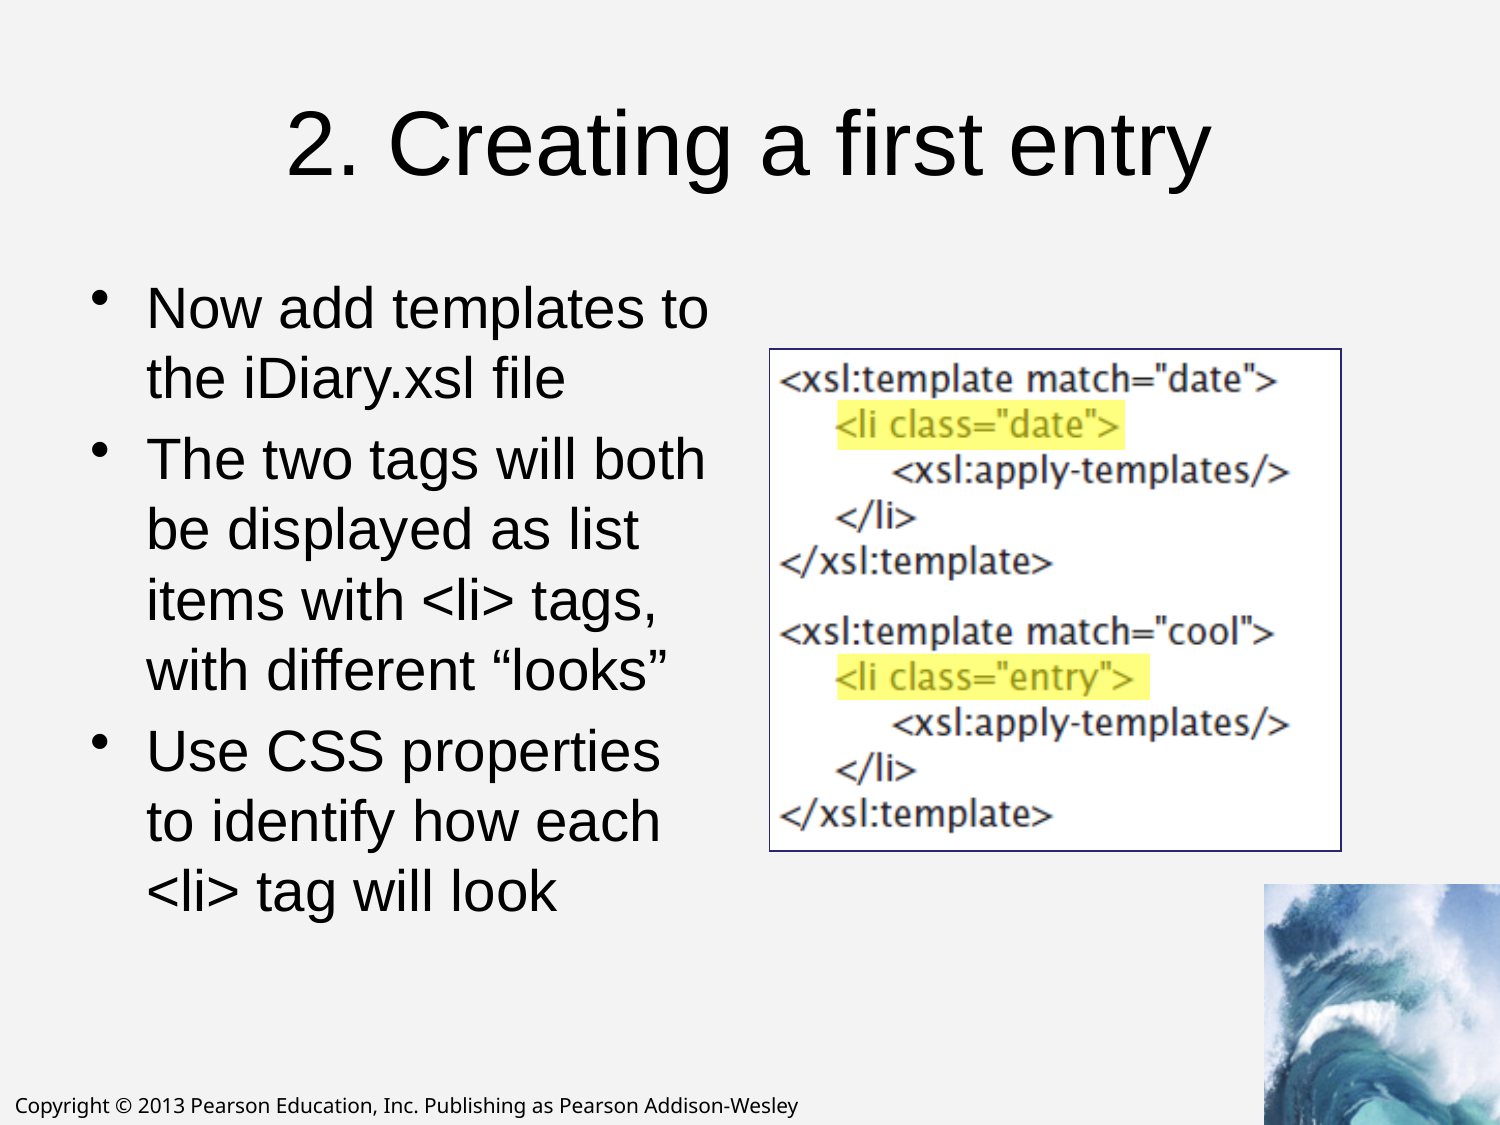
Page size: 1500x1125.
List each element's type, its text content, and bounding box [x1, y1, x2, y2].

list Now add templates to the iDiary.xsl file The two tags will both be displayed as list items with <li> tags, with different “looks” Use CSS properties to identify how each <li> tag will look [74, 262, 738, 1006]
picture [1264, 884, 1500, 1125]
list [769, 349, 1341, 851]
title 2. Creating a first entry [74, 44, 1426, 233]
